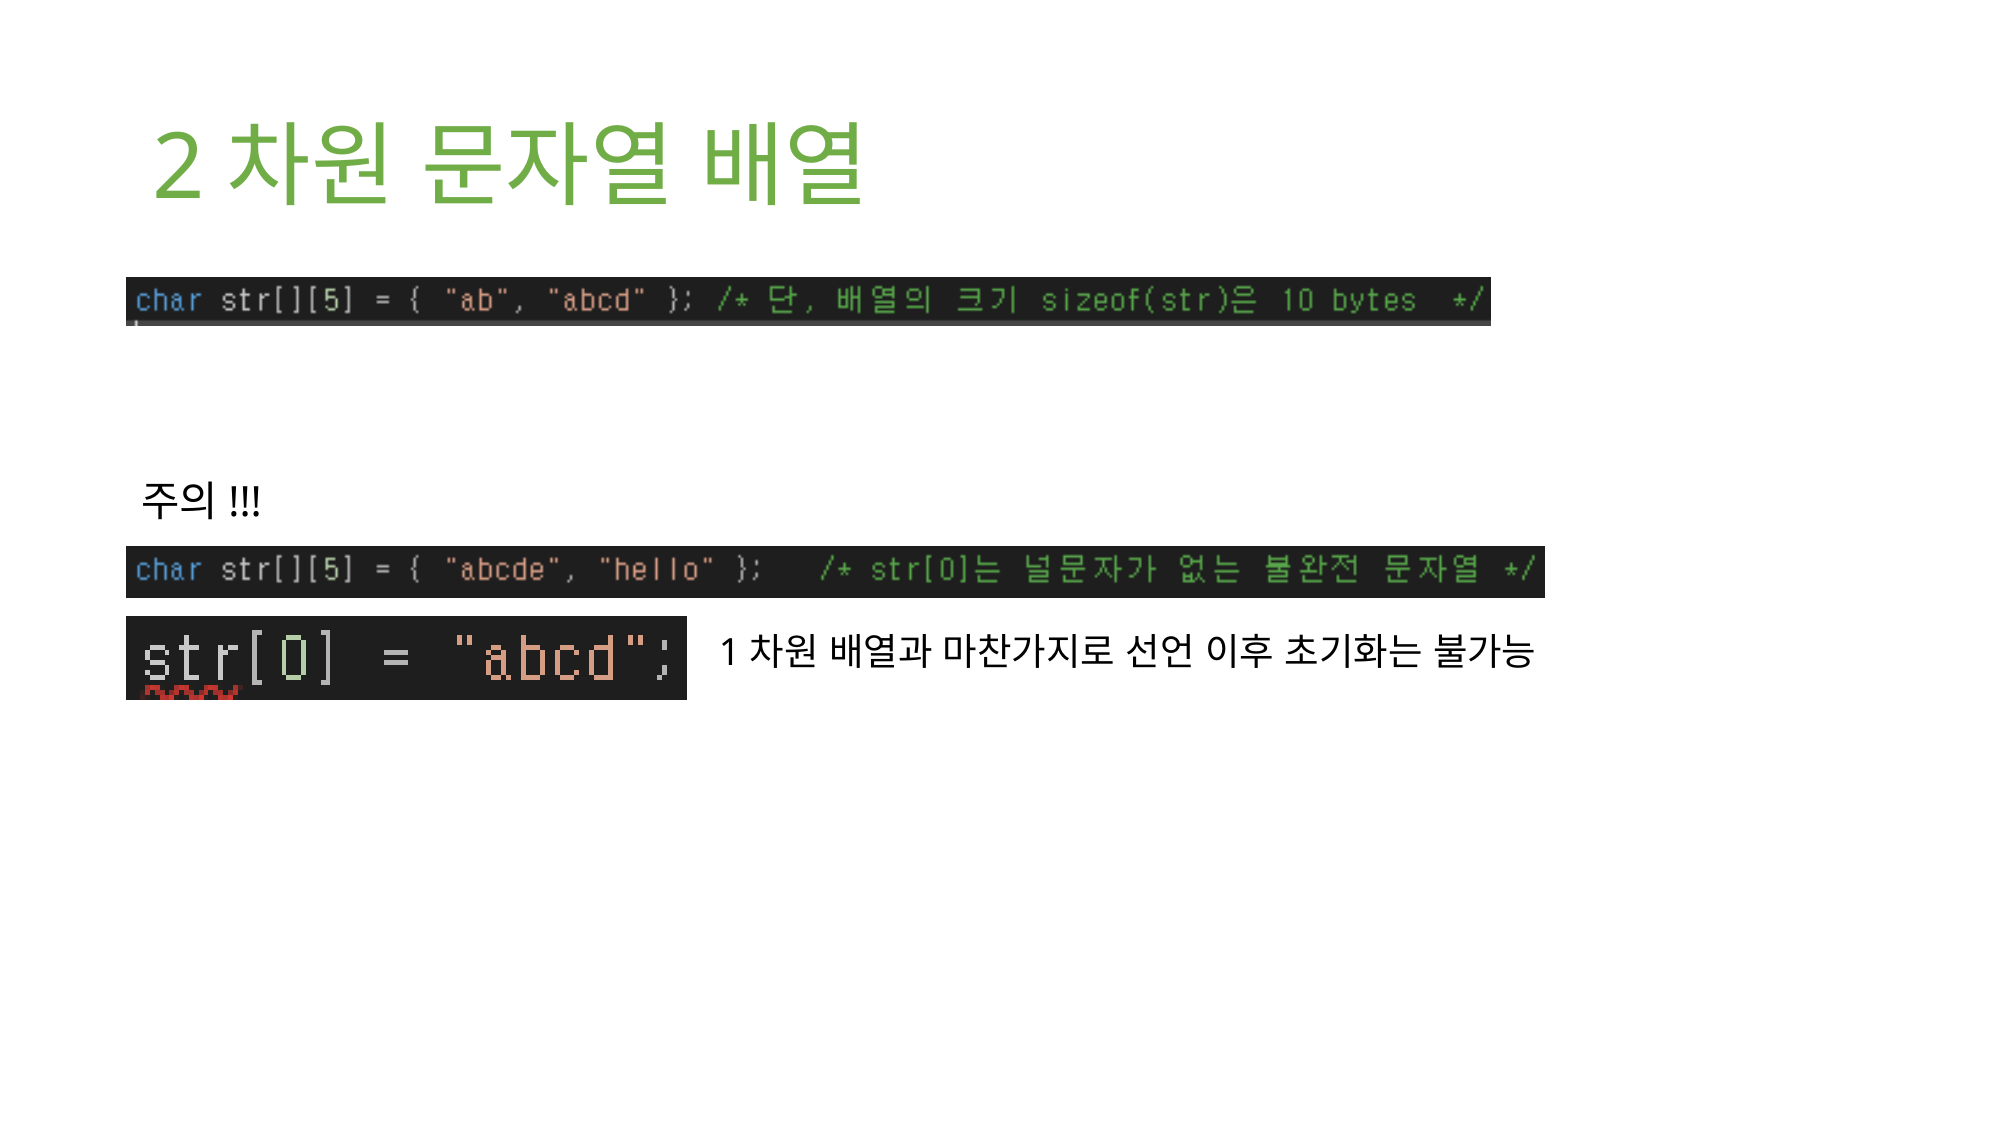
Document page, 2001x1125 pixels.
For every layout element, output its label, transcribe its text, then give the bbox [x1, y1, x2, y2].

picture [126, 545, 1545, 598]
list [126, 277, 1491, 327]
title 2차원 문자열 배열 [137, 59, 1863, 278]
text_box 주의!!! [126, 467, 554, 532]
text_box 1차원 배열과 마찬가지로 선언 이후 초기화는 불가능 [704, 620, 1681, 680]
picture [126, 616, 687, 700]
